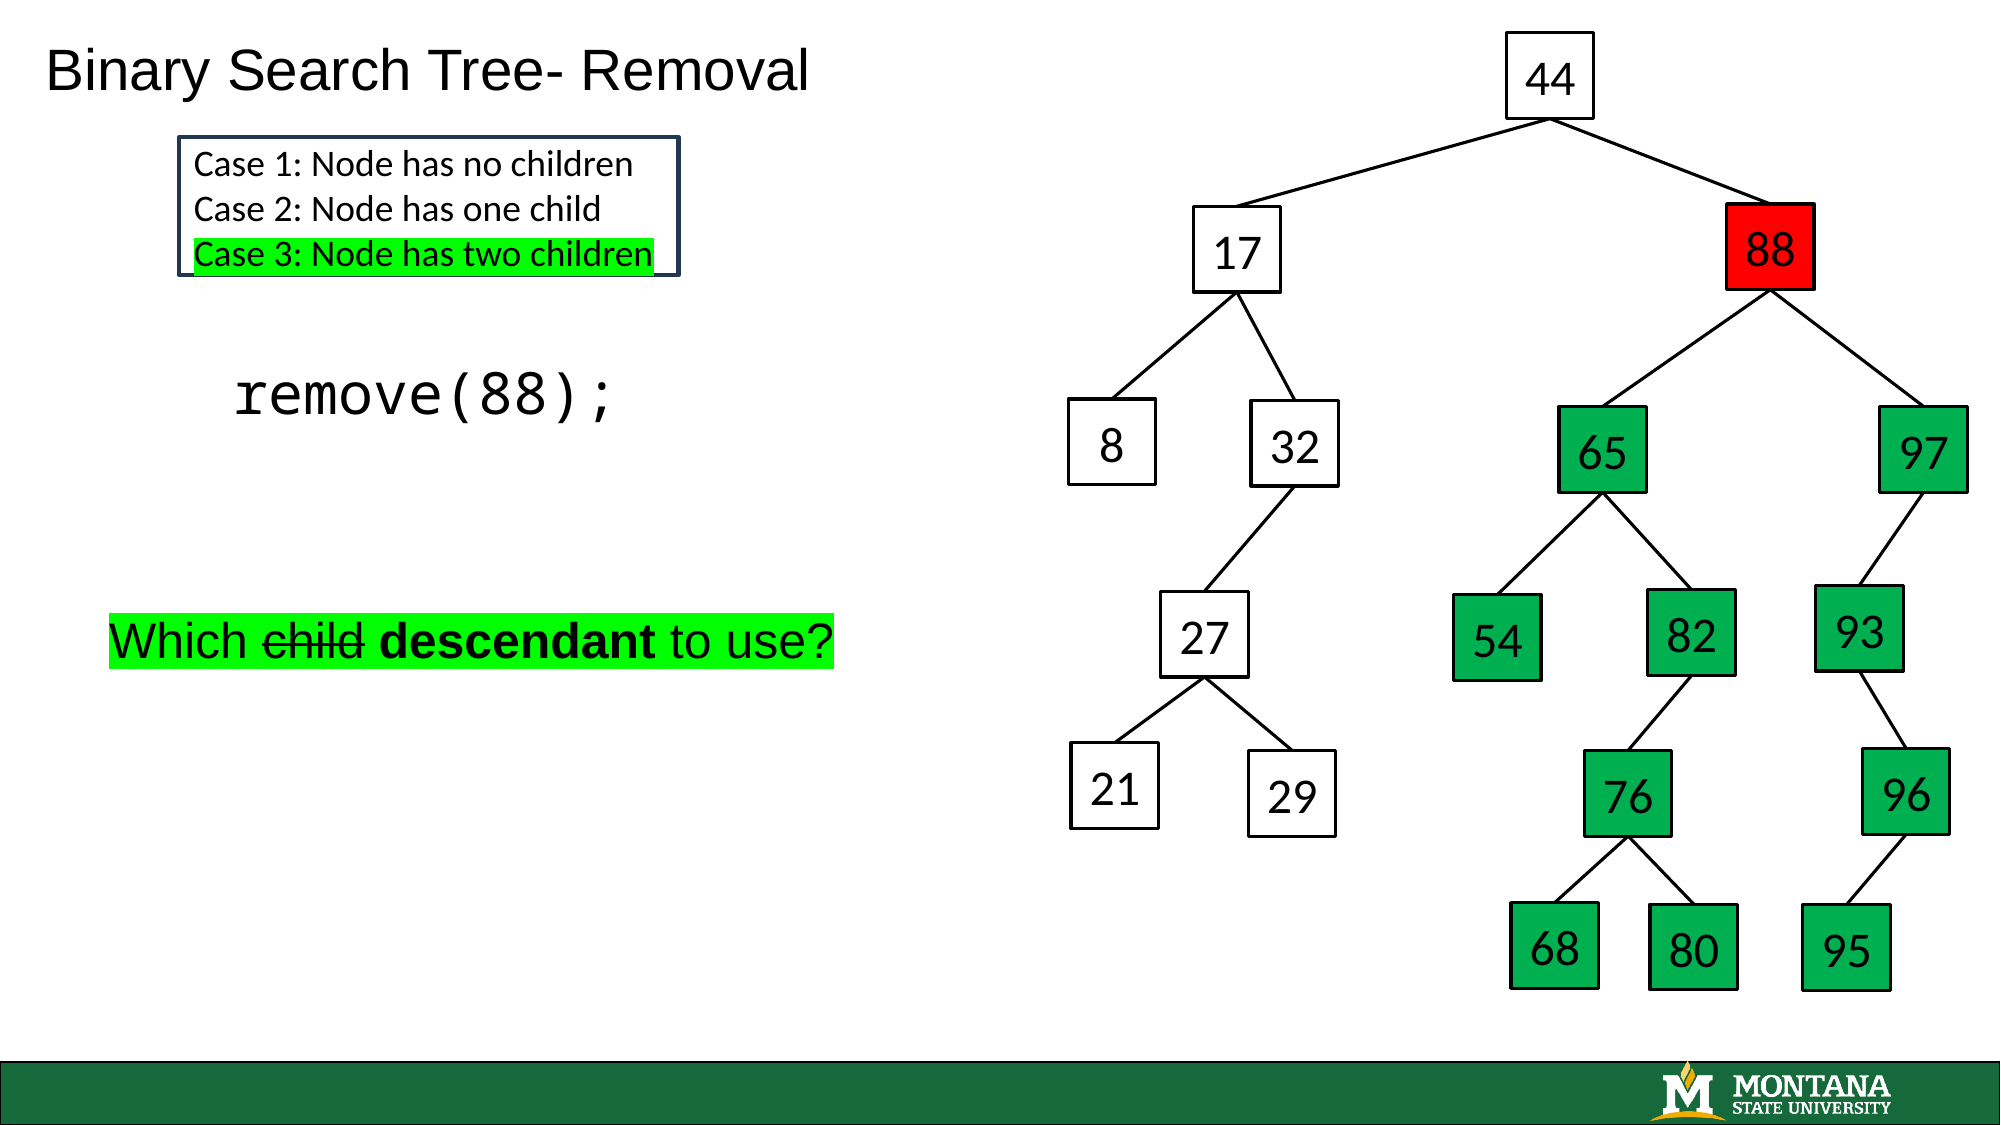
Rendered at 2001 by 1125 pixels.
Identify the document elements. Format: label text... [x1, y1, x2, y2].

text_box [1554, 835, 1626, 903]
text_box 54 [1451, 593, 1543, 683]
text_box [1602, 289, 1769, 407]
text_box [1236, 291, 1295, 401]
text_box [1549, 118, 1771, 205]
picture [1649, 1060, 1892, 1122]
text_box 93 [1814, 583, 1905, 673]
text_box 27 [1159, 589, 1250, 675]
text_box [1859, 492, 1924, 586]
text_box 32 [1249, 398, 1341, 488]
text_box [1892, 1060, 2000, 1125]
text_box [1204, 676, 1293, 751]
text_box Which child descendant to use? [94, 601, 849, 676]
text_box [1497, 491, 1601, 595]
text_box 65 [1557, 404, 1648, 490]
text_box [1204, 485, 1295, 592]
text_box 44 [1504, 31, 1596, 117]
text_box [1602, 492, 1692, 590]
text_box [1236, 118, 1548, 207]
text_box 96 [1860, 746, 1952, 836]
text_box Binary Search Tree- Removal [30, 24, 827, 110]
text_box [1859, 670, 1907, 749]
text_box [1770, 289, 1924, 407]
text_box 68 [1509, 901, 1601, 990]
text_box 97 [1878, 404, 1969, 494]
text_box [1627, 675, 1692, 751]
text_box 21 [1069, 741, 1161, 831]
text_box Case 1: Node has no children Case 2: Node has one child Case 3: Node has two children [177, 135, 681, 277]
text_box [1114, 676, 1203, 743]
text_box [1111, 291, 1235, 400]
text_box 8 [1066, 397, 1158, 487]
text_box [1627, 835, 1694, 905]
text_box remove(88); [218, 349, 633, 435]
text_box 95 [1801, 902, 1892, 992]
text_box 17 [1191, 204, 1283, 290]
text_box 76 [1582, 748, 1674, 834]
text_box 80 [1648, 902, 1739, 992]
text_box 88 [1724, 202, 1816, 288]
text_box 29 [1246, 748, 1338, 838]
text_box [1846, 834, 1907, 905]
text_box 82 [1646, 588, 1737, 678]
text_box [0, 1060, 1647, 1125]
